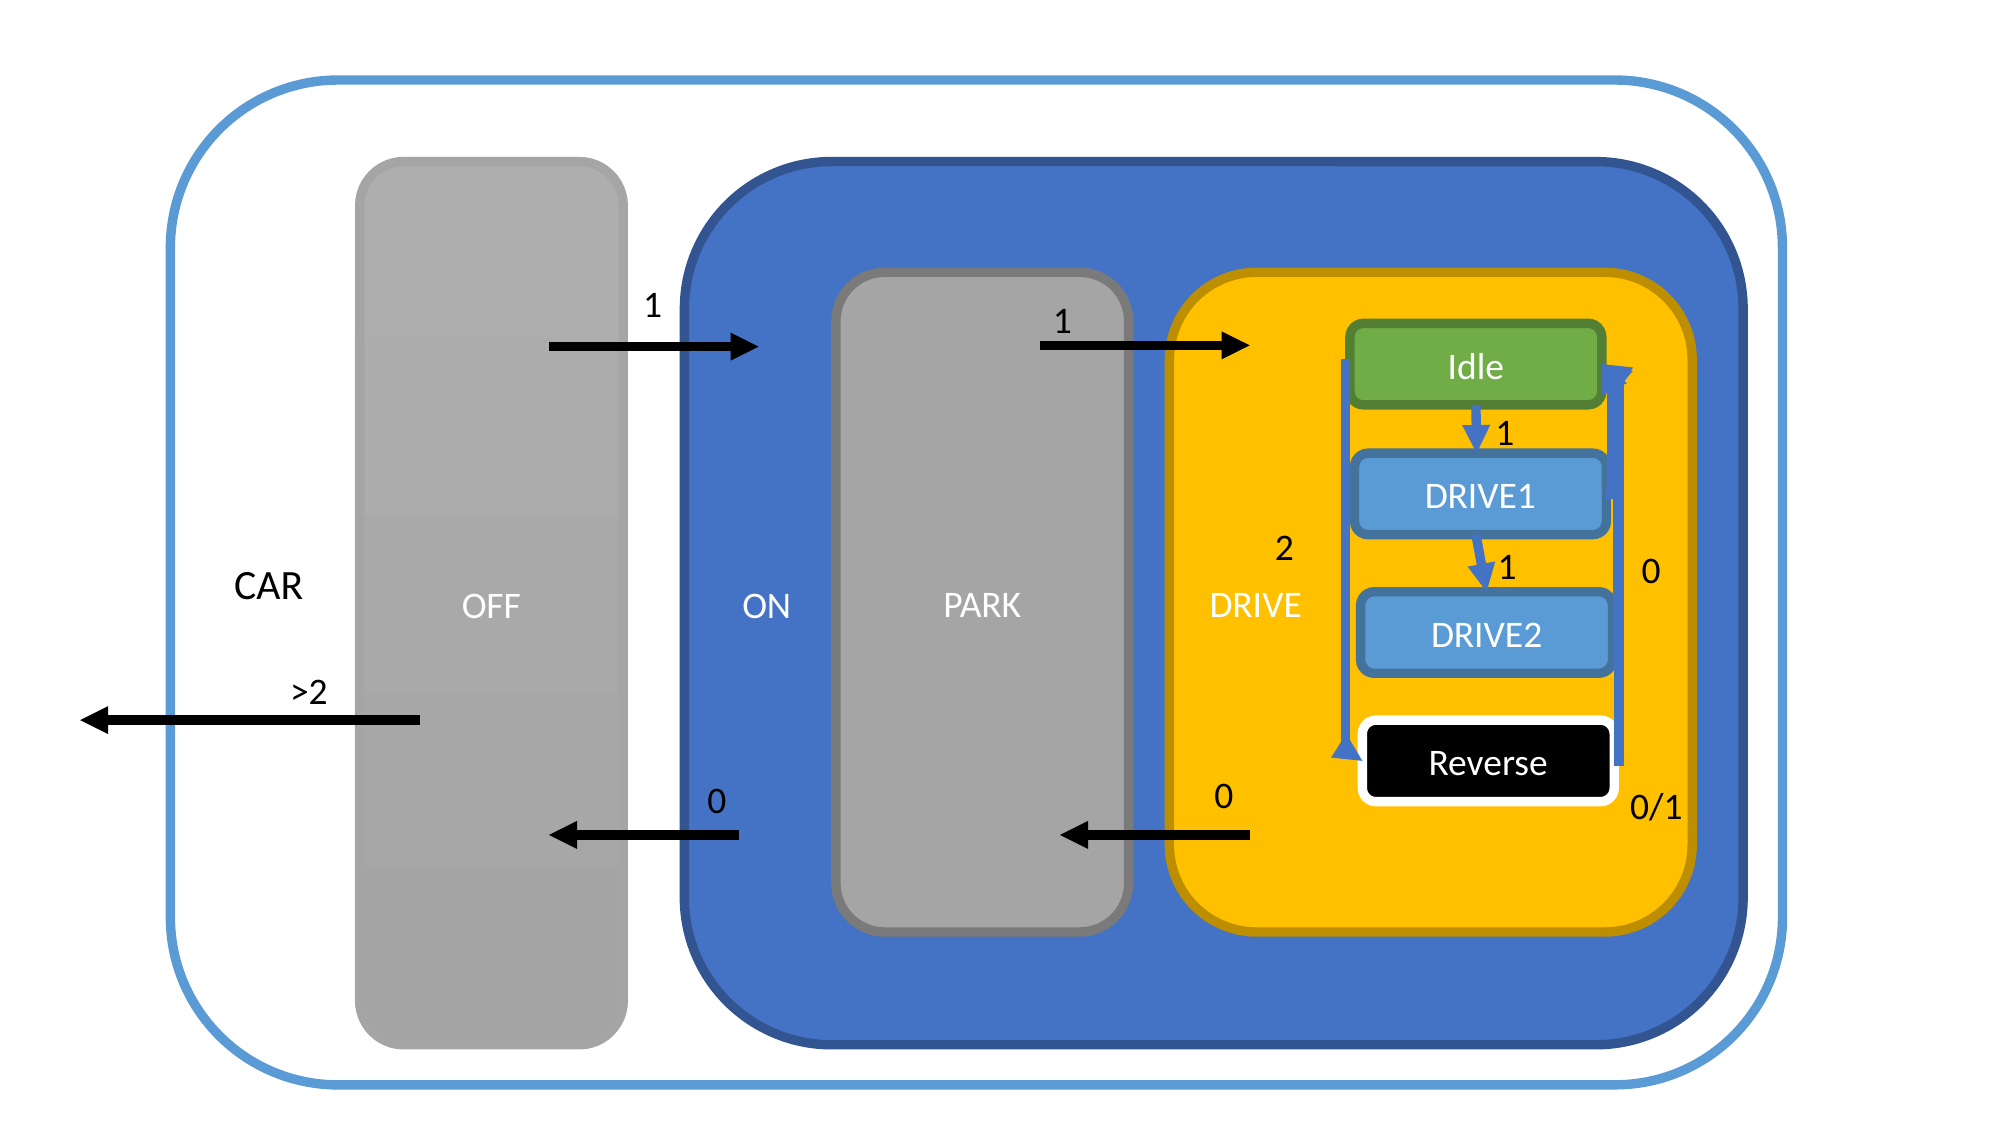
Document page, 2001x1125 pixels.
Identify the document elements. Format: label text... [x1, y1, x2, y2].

text_box CAR [169, 78, 1784, 1086]
text_box 1 [1480, 400, 1517, 461]
text_box 1 [1482, 534, 1519, 595]
text_box PARK [834, 271, 1130, 934]
text_box DRIVE [1168, 271, 1694, 934]
text_box Reverse [1360, 718, 1616, 804]
text_box 1 [1038, 289, 1074, 349]
text_box 0/1 [1615, 774, 1713, 835]
text_box 2 [1260, 515, 1296, 576]
text_box >2 [275, 659, 355, 719]
text_box ON [683, 160, 1745, 1046]
text_box DRIVE2 [1363, 590, 1601, 675]
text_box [1601, 363, 1615, 761]
text_box 1 [628, 272, 664, 332]
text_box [1349, 363, 1363, 761]
text_box DRIVE1 [1363, 452, 1601, 536]
text_box 0 [692, 768, 729, 829]
text_box 0 [1199, 763, 1236, 824]
text_box Idle [1348, 322, 1603, 406]
text_box 0 [1626, 538, 1663, 599]
text_box OFF [359, 160, 624, 1046]
